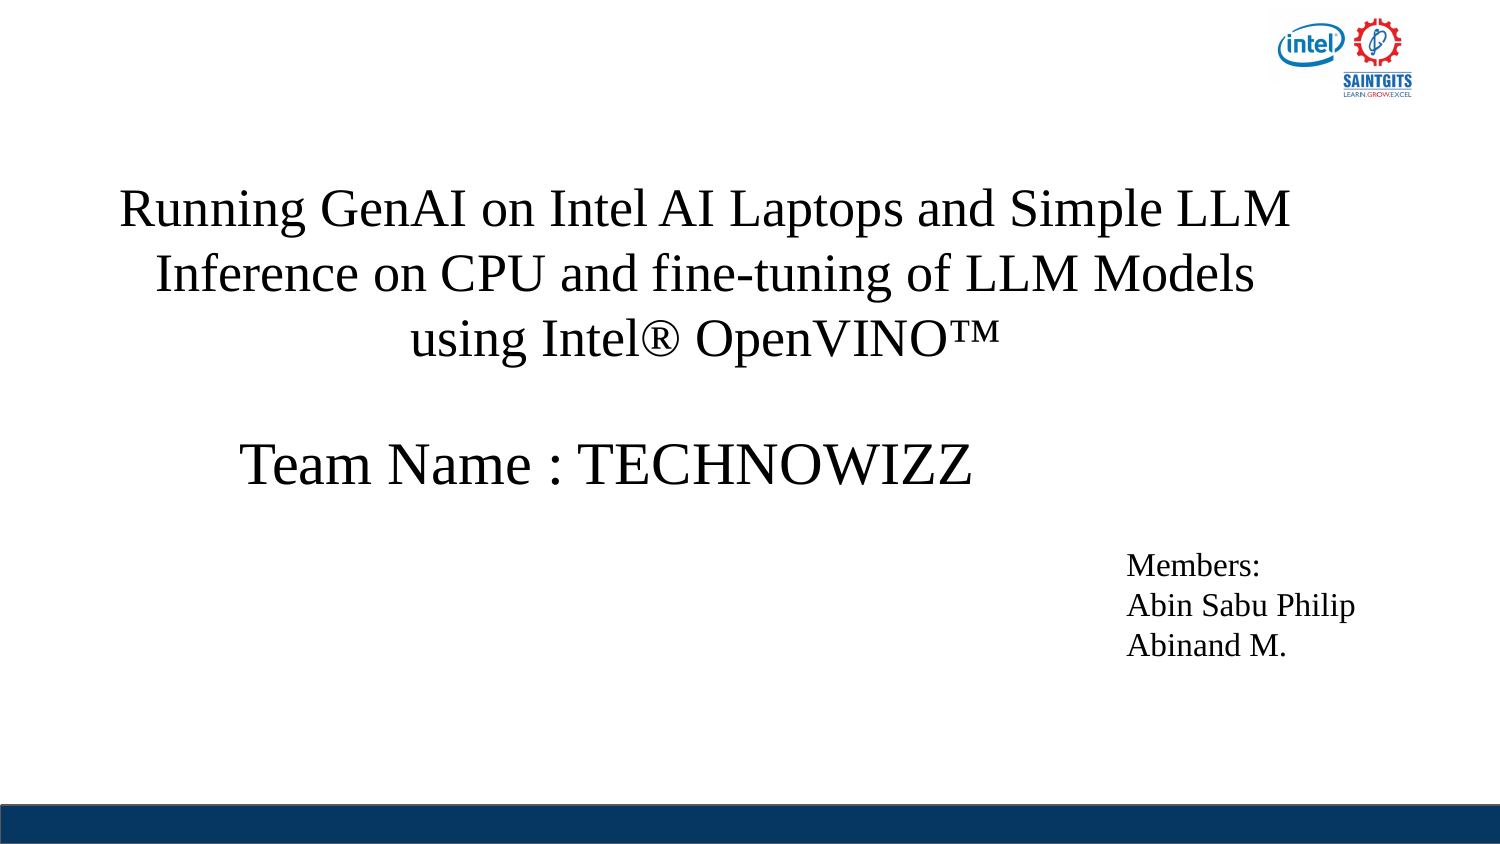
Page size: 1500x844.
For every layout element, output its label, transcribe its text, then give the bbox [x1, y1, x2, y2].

title Running GenAI on Intel AI Laptops and Simple LLM Inference on CPU and fine-tuning of LLM Models using Intel® OpenVINO™ [88, 169, 1322, 367]
text_box Team Name : TECHNOWIZZ [237, 421, 1164, 497]
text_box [0, 804, 1500, 844]
text_box Members: Abin Sabu Philip Abinand M. [1066, 541, 1500, 703]
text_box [1268, 7, 1412, 97]
